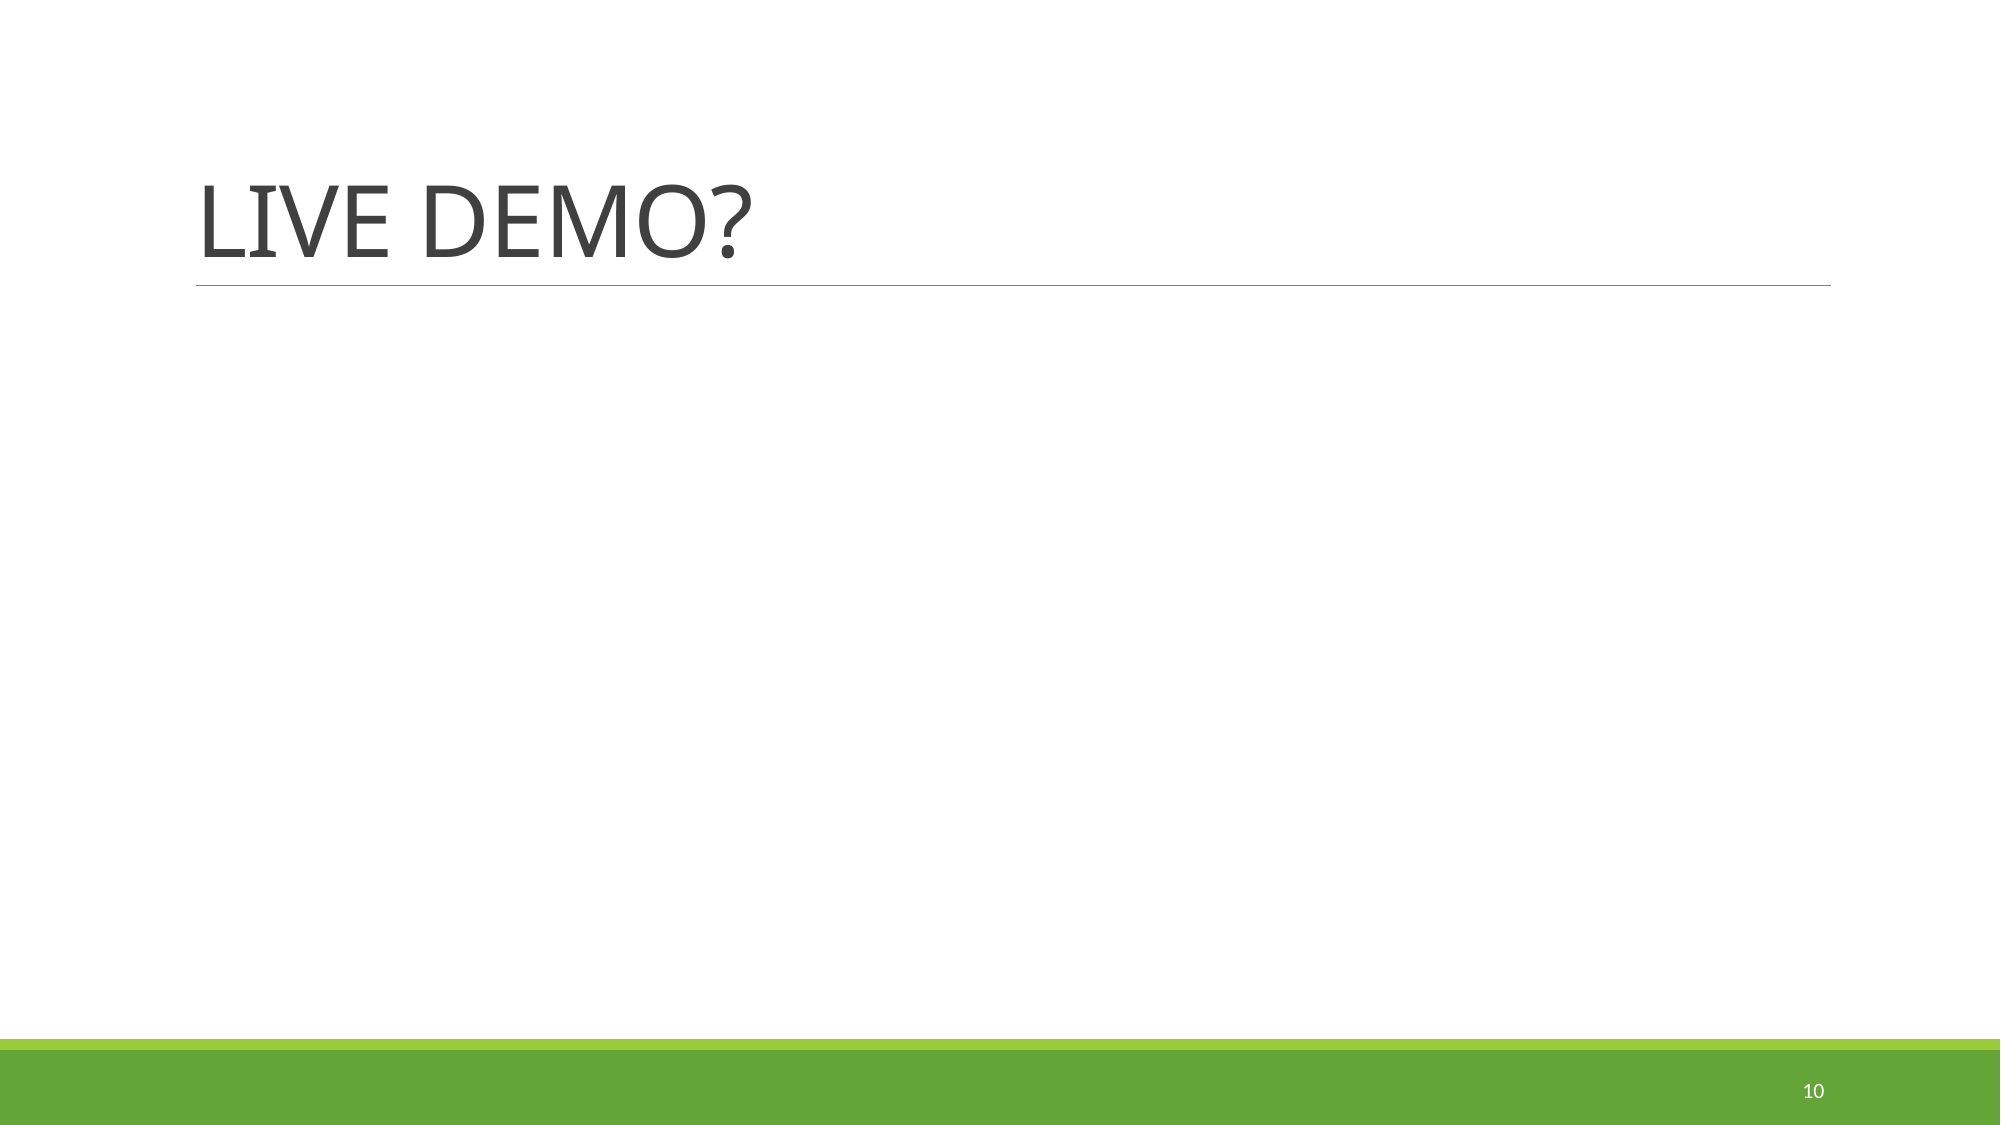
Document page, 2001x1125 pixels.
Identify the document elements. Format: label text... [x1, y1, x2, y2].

slide_number 10 [1624, 1059, 1840, 1120]
title LIVE DEMO? [180, 47, 1830, 285]
